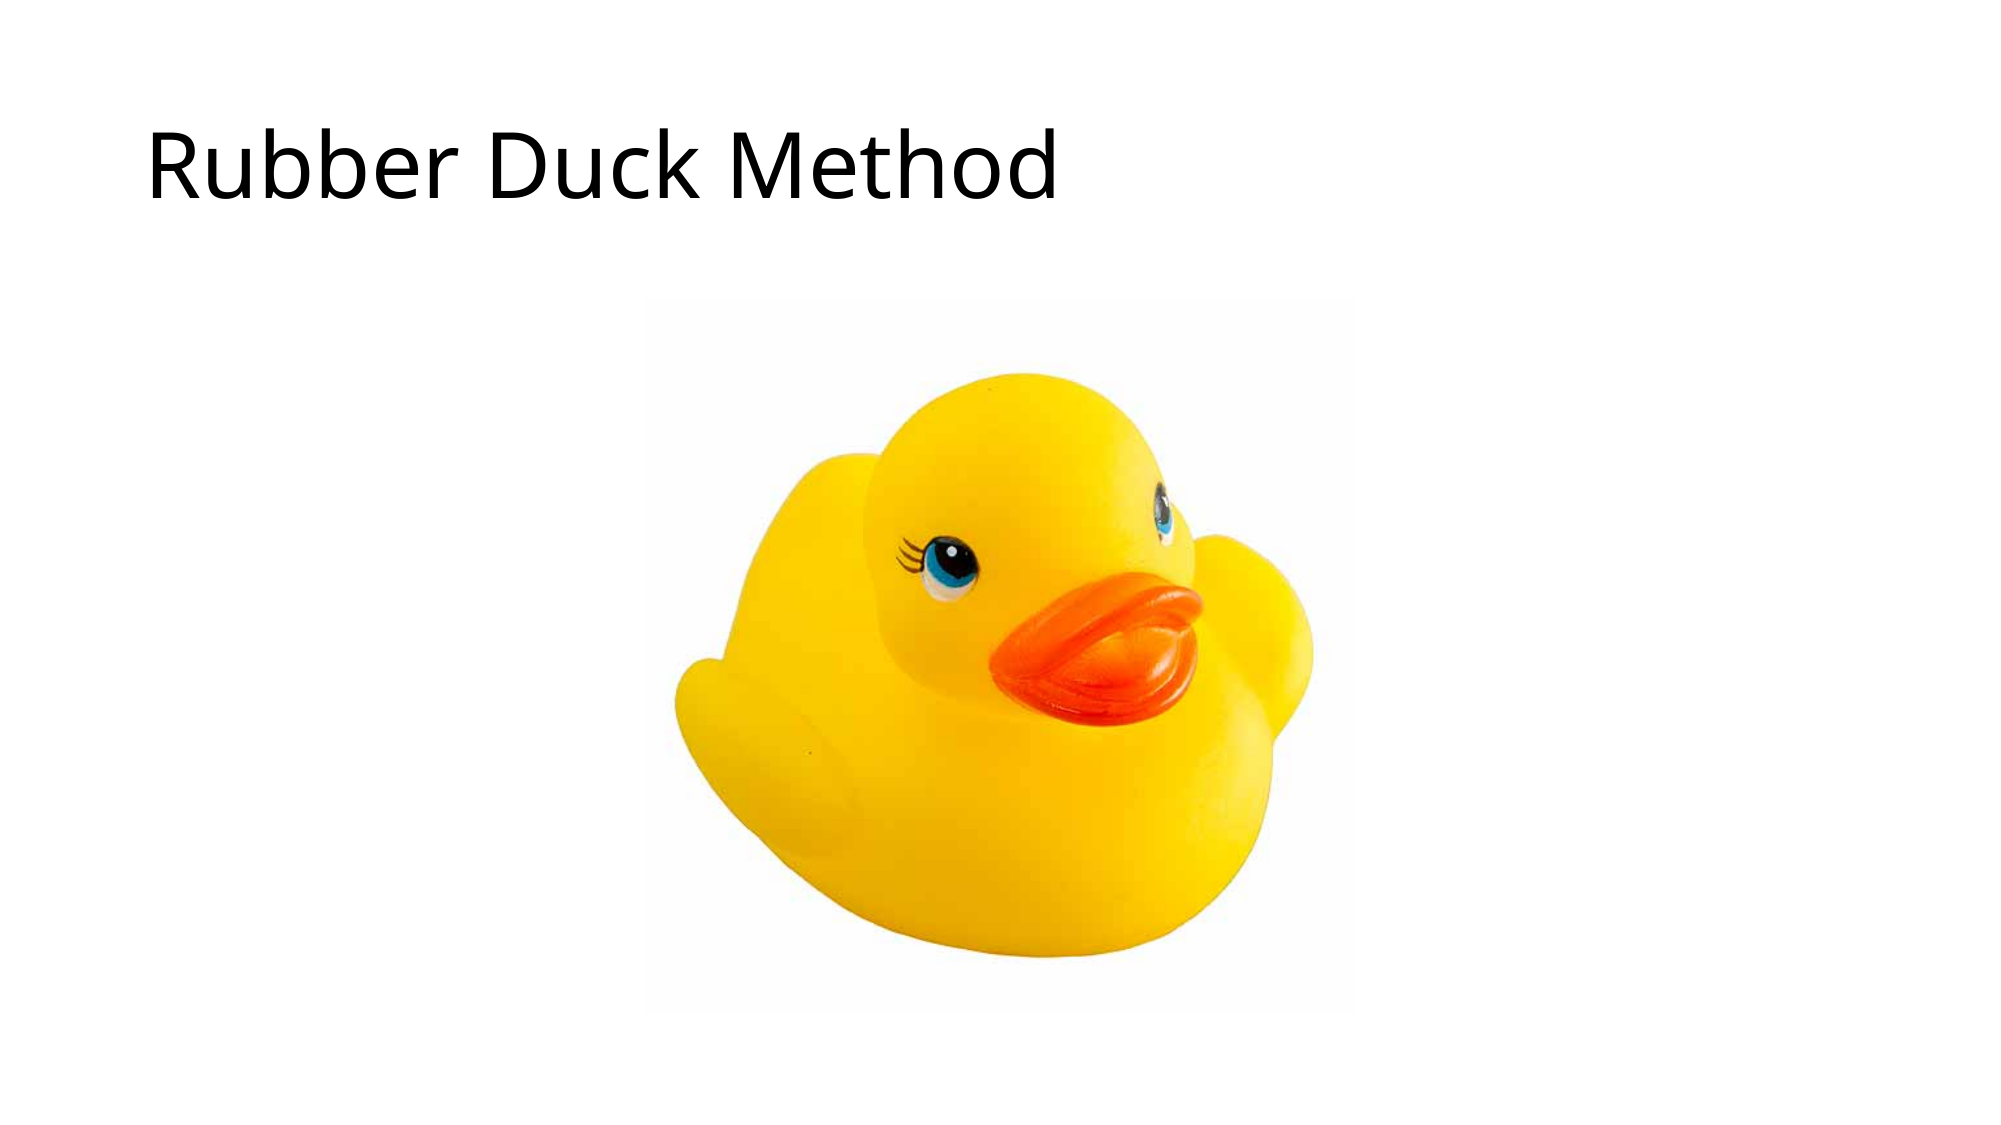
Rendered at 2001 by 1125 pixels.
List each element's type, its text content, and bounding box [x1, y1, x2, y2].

title Rubber Duck Method [136, 59, 1863, 278]
picture [645, 299, 1355, 1014]
